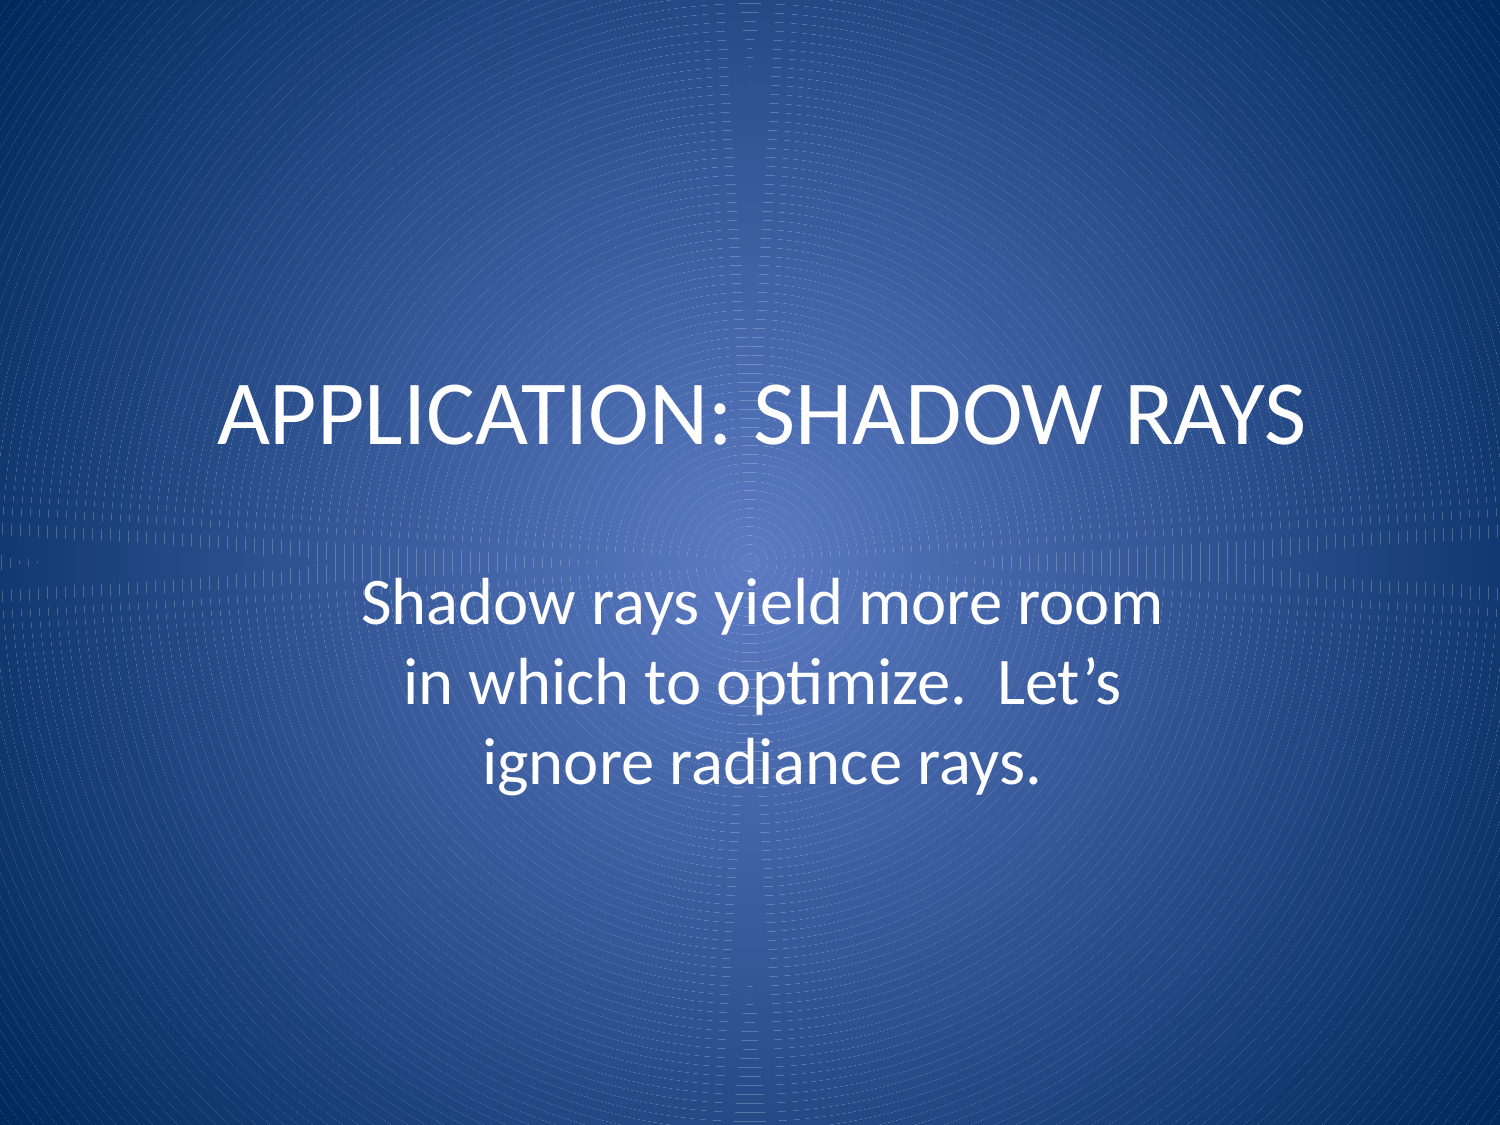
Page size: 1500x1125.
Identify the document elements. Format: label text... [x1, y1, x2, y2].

title APPLICATION: SHADOW RAYS [162, 287, 1363, 529]
subtitle Shadow rays yield more room in which to optimize. Let’s ignore radiance rays. [337, 549, 1188, 838]
